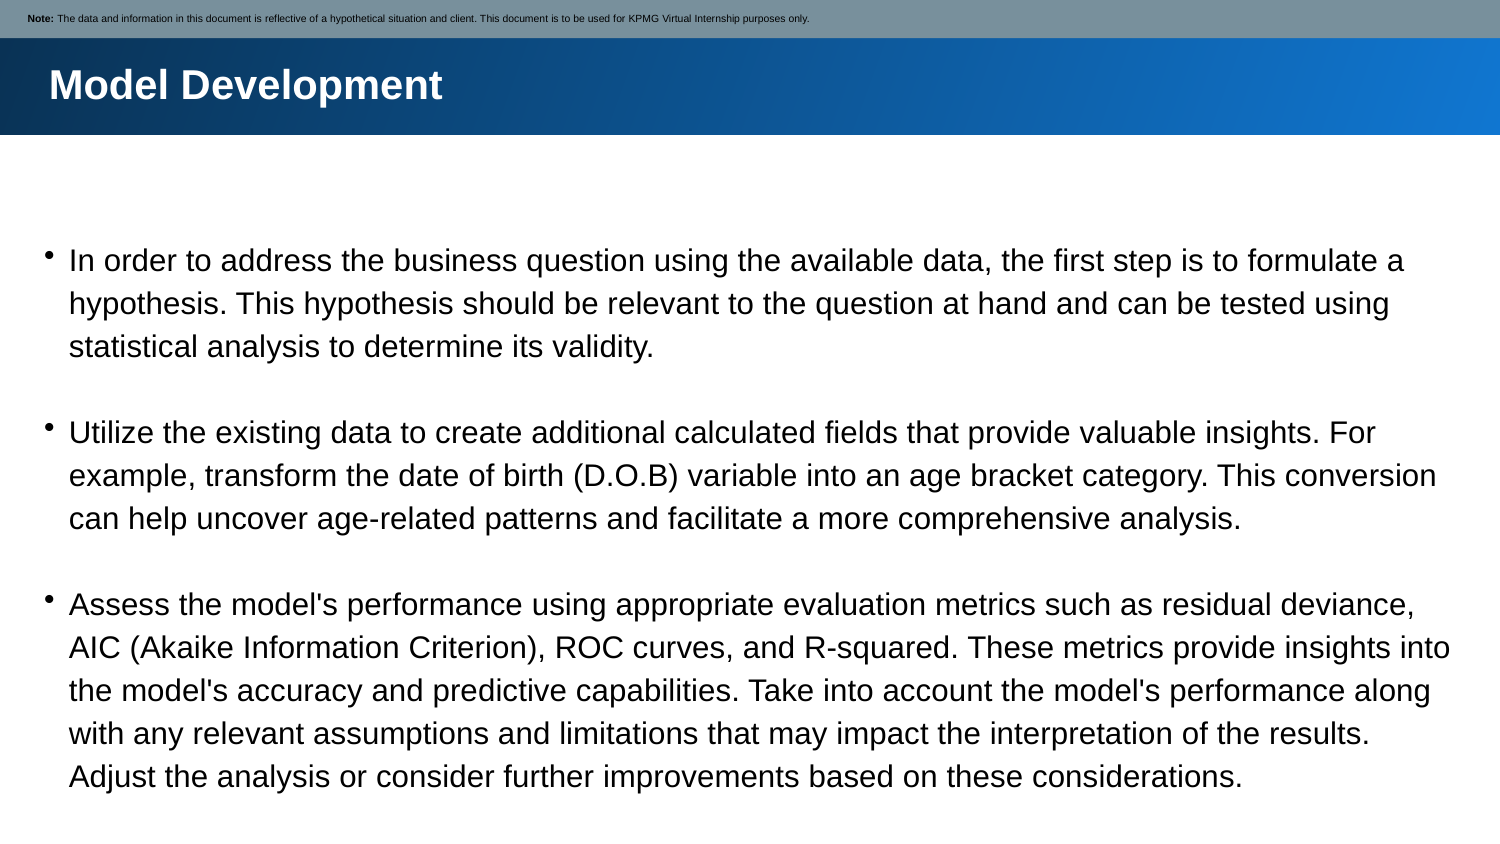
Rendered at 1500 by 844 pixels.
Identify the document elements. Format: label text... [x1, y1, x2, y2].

text_box Model Development [33, 46, 1439, 124]
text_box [0, 0, 1500, 39]
text_box In order to address the business question using the available data, the first step is to formulate a hypothesis. This hypothesis should be relevant to the question at hand and can be tested using statistical analysis to determine its validity. Utilize the existing data to create additional calculated fields that provide valuable insights. For example, transform the date of birth (D.O.B) variable into an age bracket category. This conversion can help uncover age-related patterns and facilitate a more comprehensive analysis. Assess the model's performance using appropriate evaluation metrics such as residual deviance, AIC (Akaike Information Criterion), ROC curves, and R-squared. These metrics provide insights into the model's accuracy and predictive capabilities. Take into account the model's performance along with any relevant assumptions and limitations that may impact the interpretation of the results. Adjust the analysis or consider further improvements based on these considerations. [29, 219, 1474, 810]
text_box [0, 46, 1500, 135]
